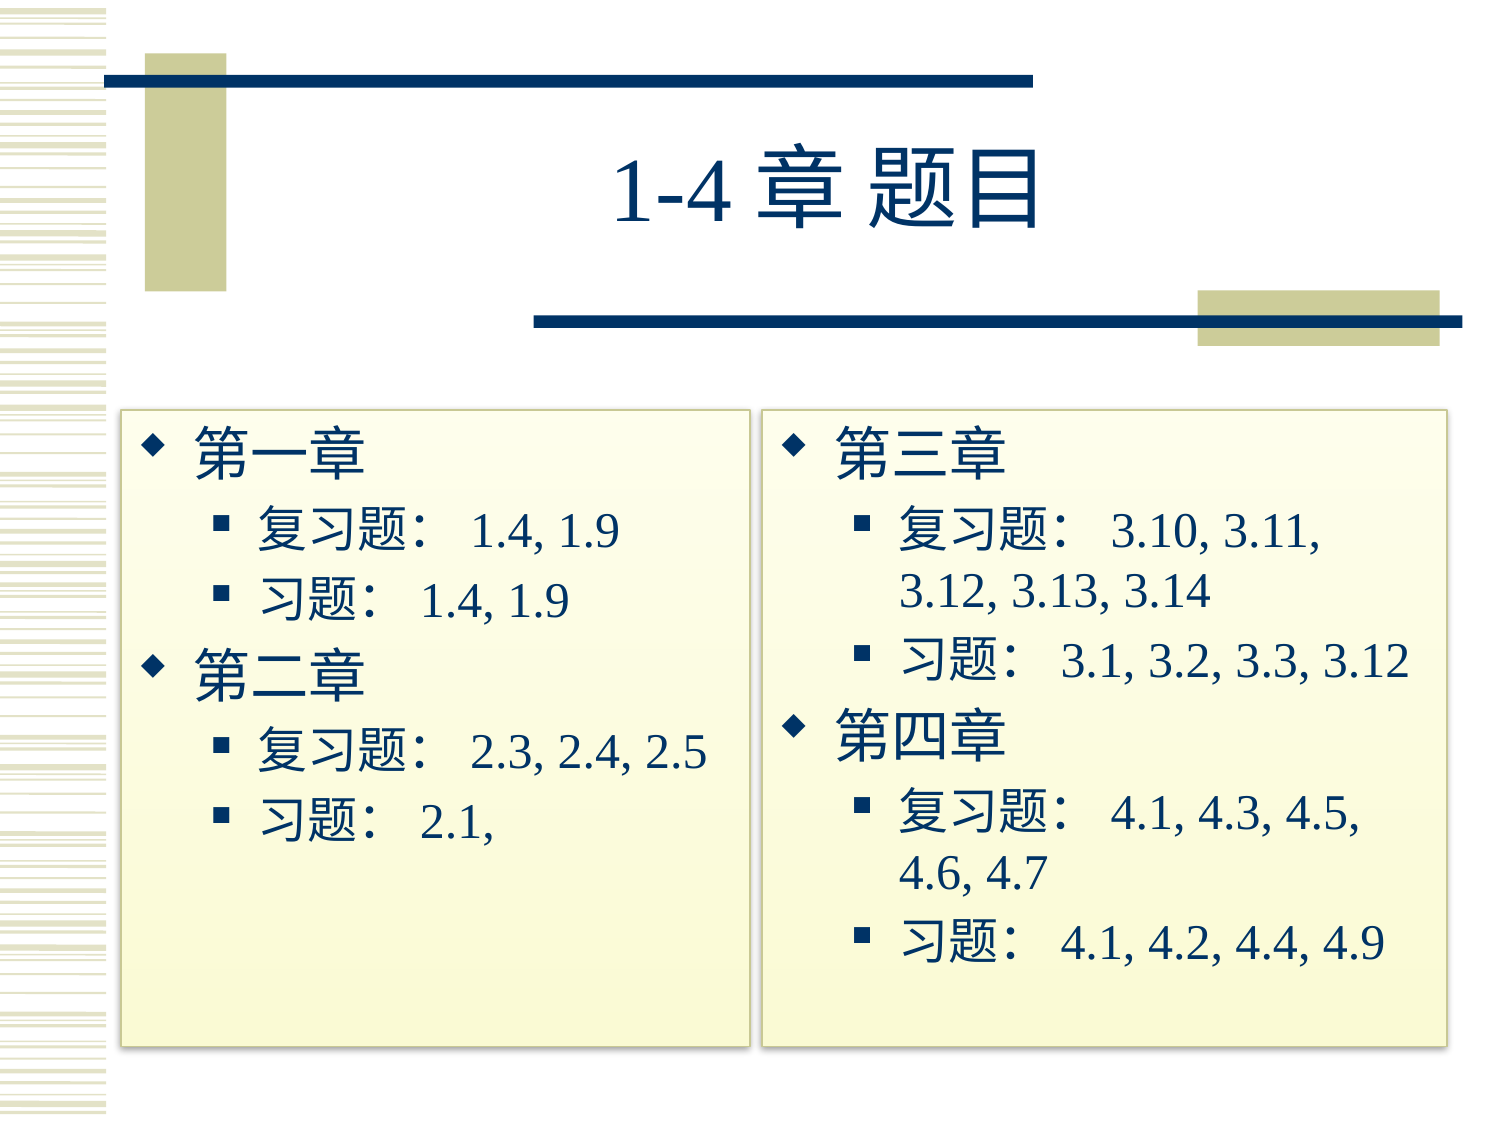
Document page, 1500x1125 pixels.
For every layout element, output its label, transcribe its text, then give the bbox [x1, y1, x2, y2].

text_box 第三章 复习题：3.10, 3.11, 3.12, 3.13, 3.14 习题：3.1, 3.2, 3.3, 3.12 第四章 复习题：4.1, 4.3, 4.5, 4.6, 4.7 习题：4.1, 4.2, 4.4, 4.9 [761, 409, 1448, 1047]
list 第一章 复习题：1.4, 1.9 习题：1.4, 1.9 第二章 复习题：2.3, 2.4, 2.5 习题：2.1, [120, 409, 751, 1047]
title 1-4章 题目 [225, 99, 1436, 288]
